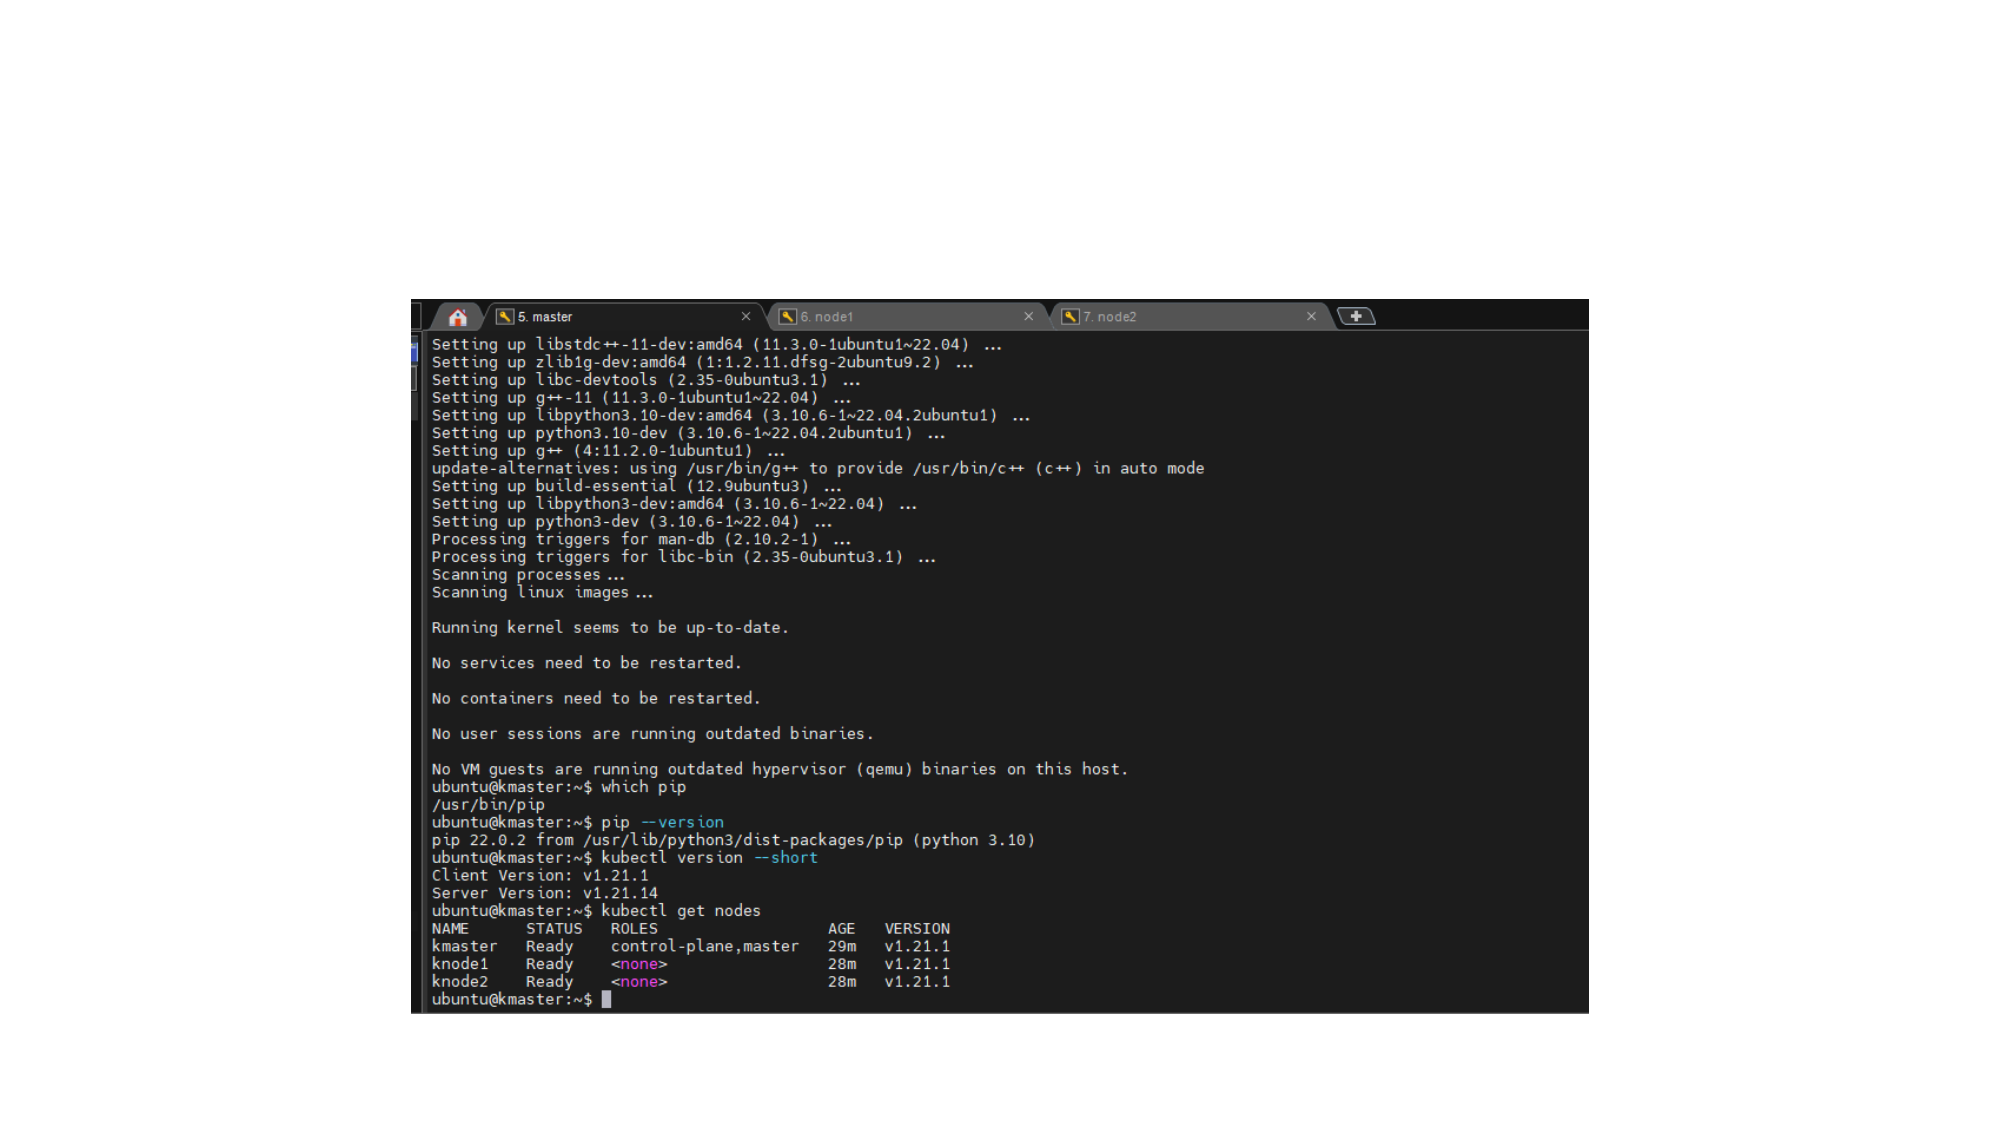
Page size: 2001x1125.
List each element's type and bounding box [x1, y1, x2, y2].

list [410, 299, 1589, 1014]
